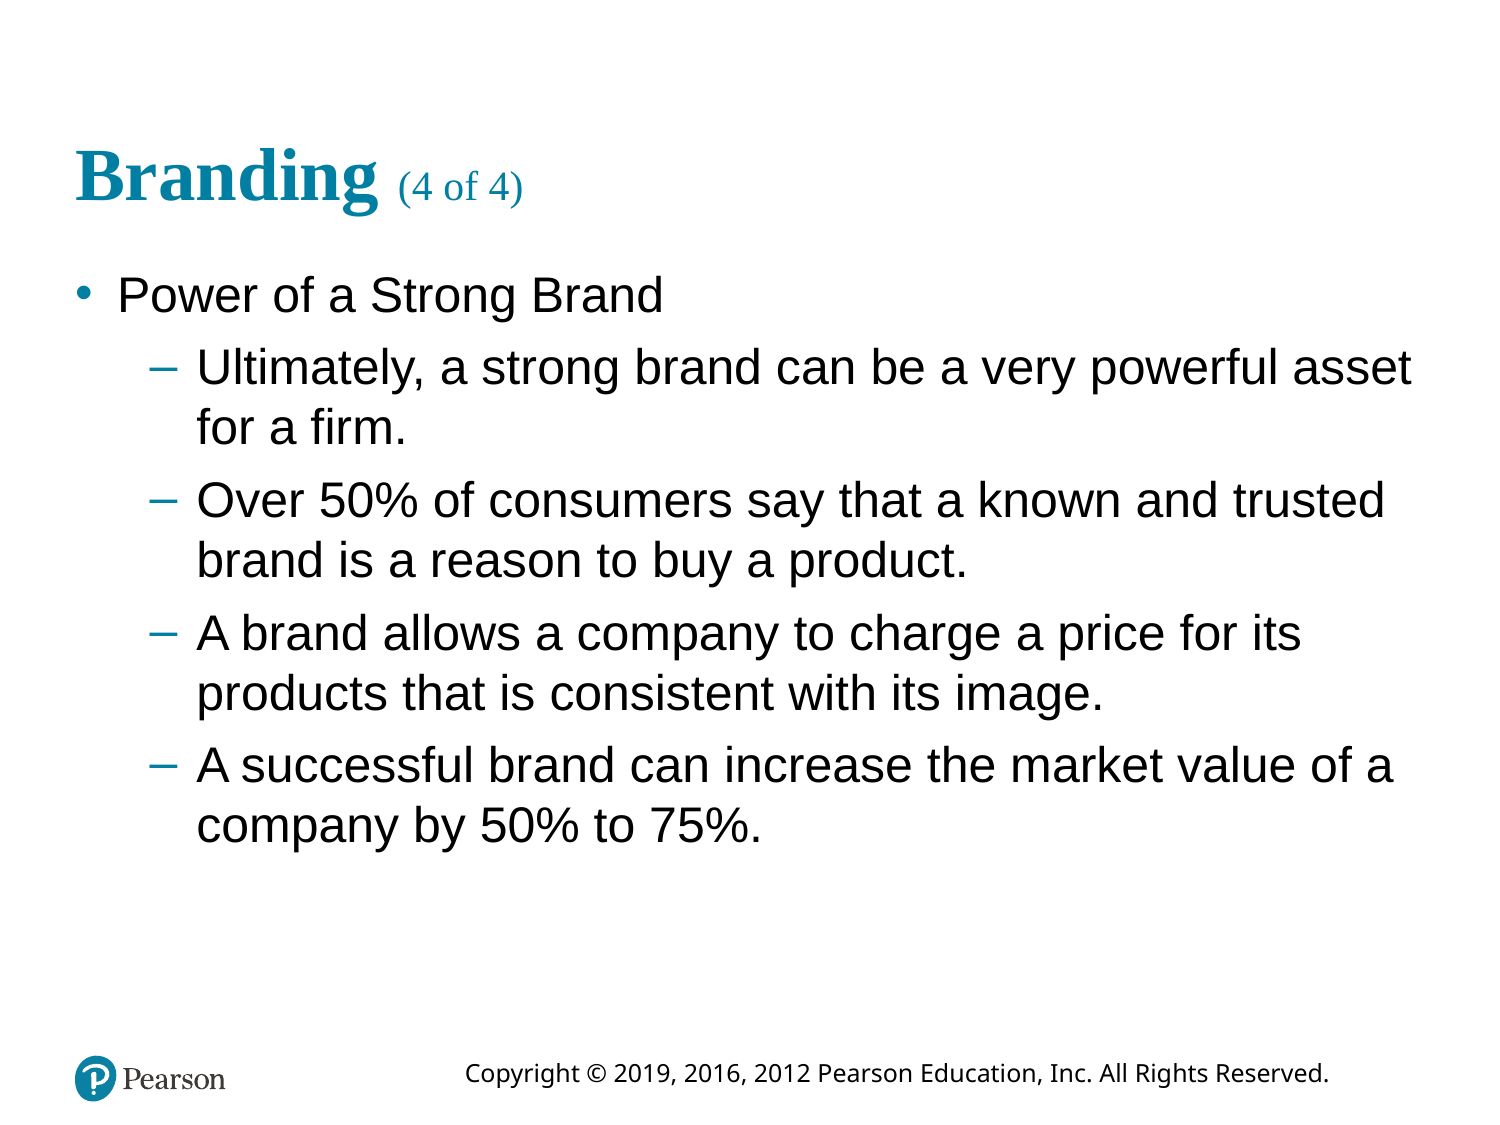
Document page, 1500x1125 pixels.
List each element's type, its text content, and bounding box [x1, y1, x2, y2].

list Power of a Strong Brand Ultimately, a strong brand can be a very powerful asset for a firm. Over 50% of consumers say that a known and trusted brand is a reason to buy a product. A brand allows a company to charge a price for its products that is consistent with its image. A successful brand can increase the market value of a company by 50% to 75%. [75, 262, 1425, 1005]
title Branding (4 of 4) [75, 35, 1425, 216]
